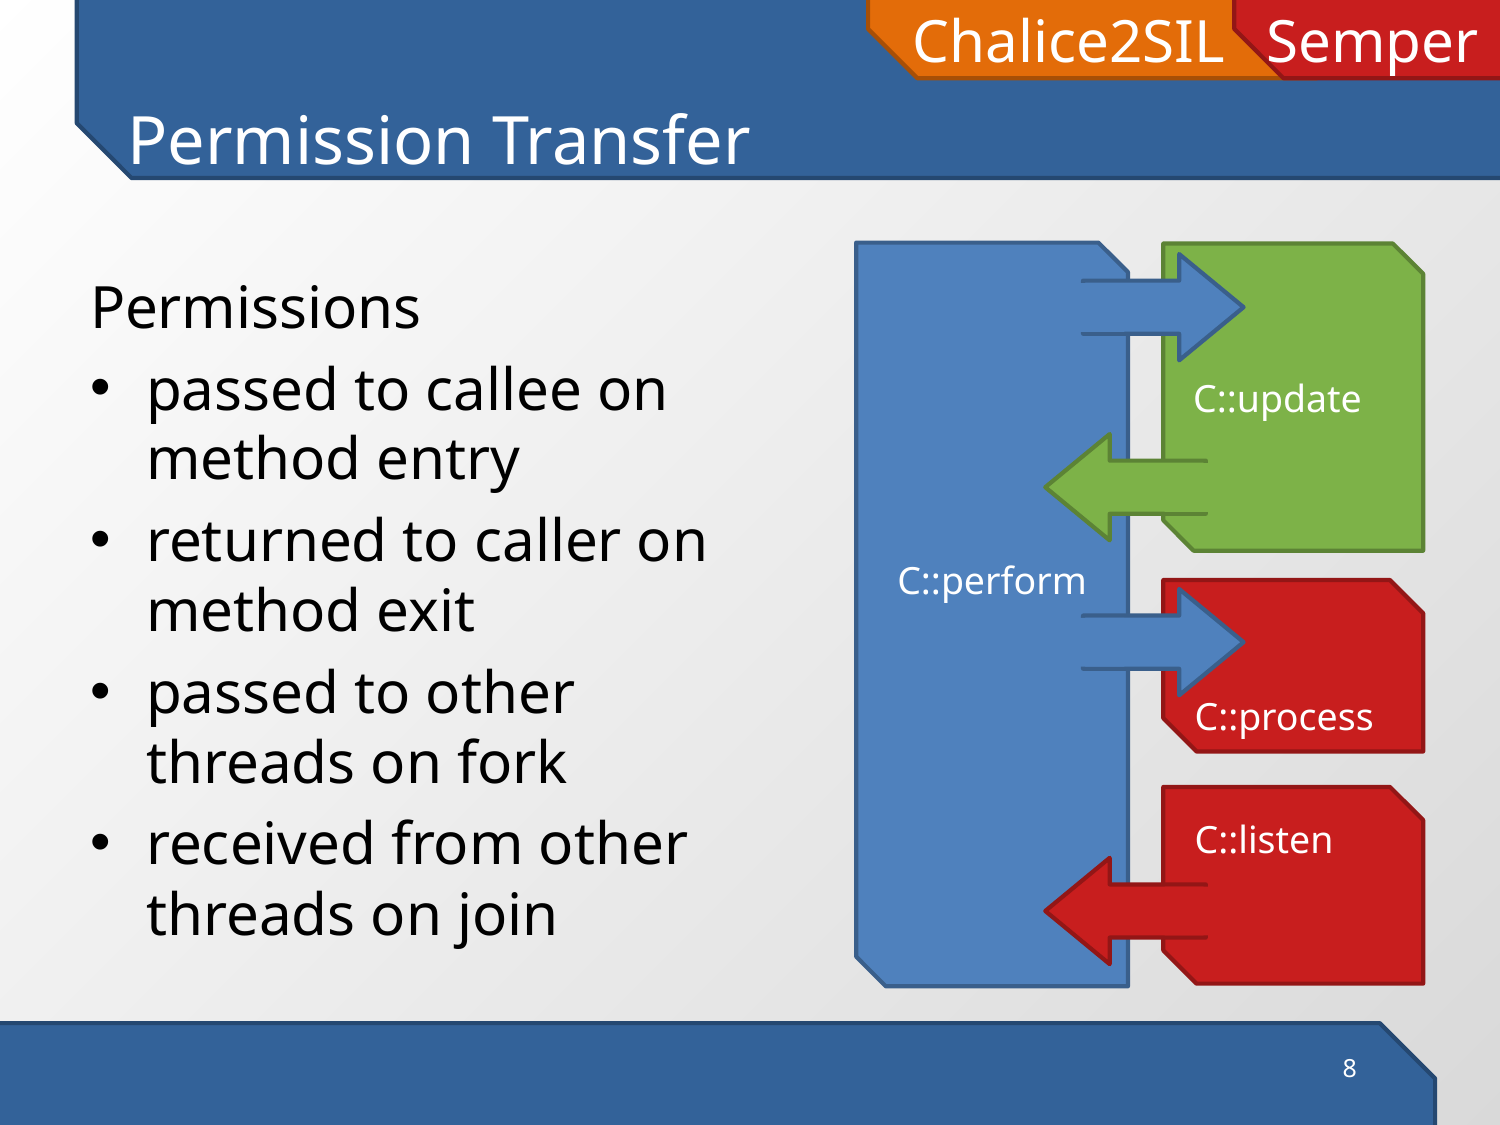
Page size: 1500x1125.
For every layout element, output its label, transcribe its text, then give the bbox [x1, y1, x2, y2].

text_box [1045, 786, 1424, 984]
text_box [1068, 579, 1424, 752]
list Permissions passed to callee on method entry returned to caller on method exit passed to other threads on fork received from other threads on join [75, 262, 738, 1005]
slide_number 8 [1021, 1040, 1372, 1100]
text_box C::perform [854, 240, 1131, 989]
title Permission Transfer [112, 44, 1436, 232]
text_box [1045, 243, 1424, 551]
